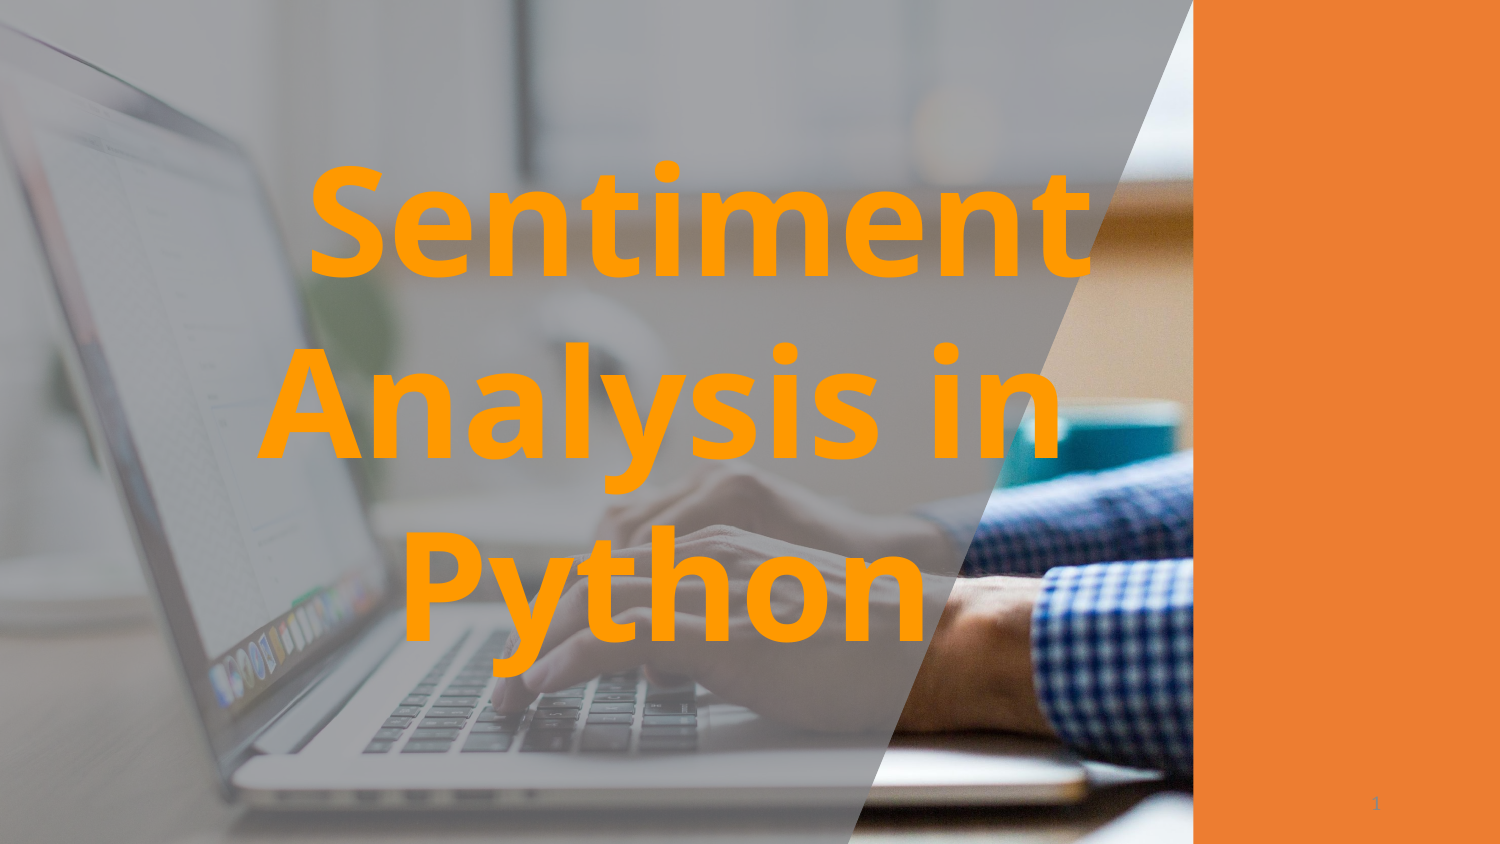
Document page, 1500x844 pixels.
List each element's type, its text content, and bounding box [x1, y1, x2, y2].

picture [0, 0, 1194, 844]
slide_number ‹#› [1198, 782, 1397, 827]
